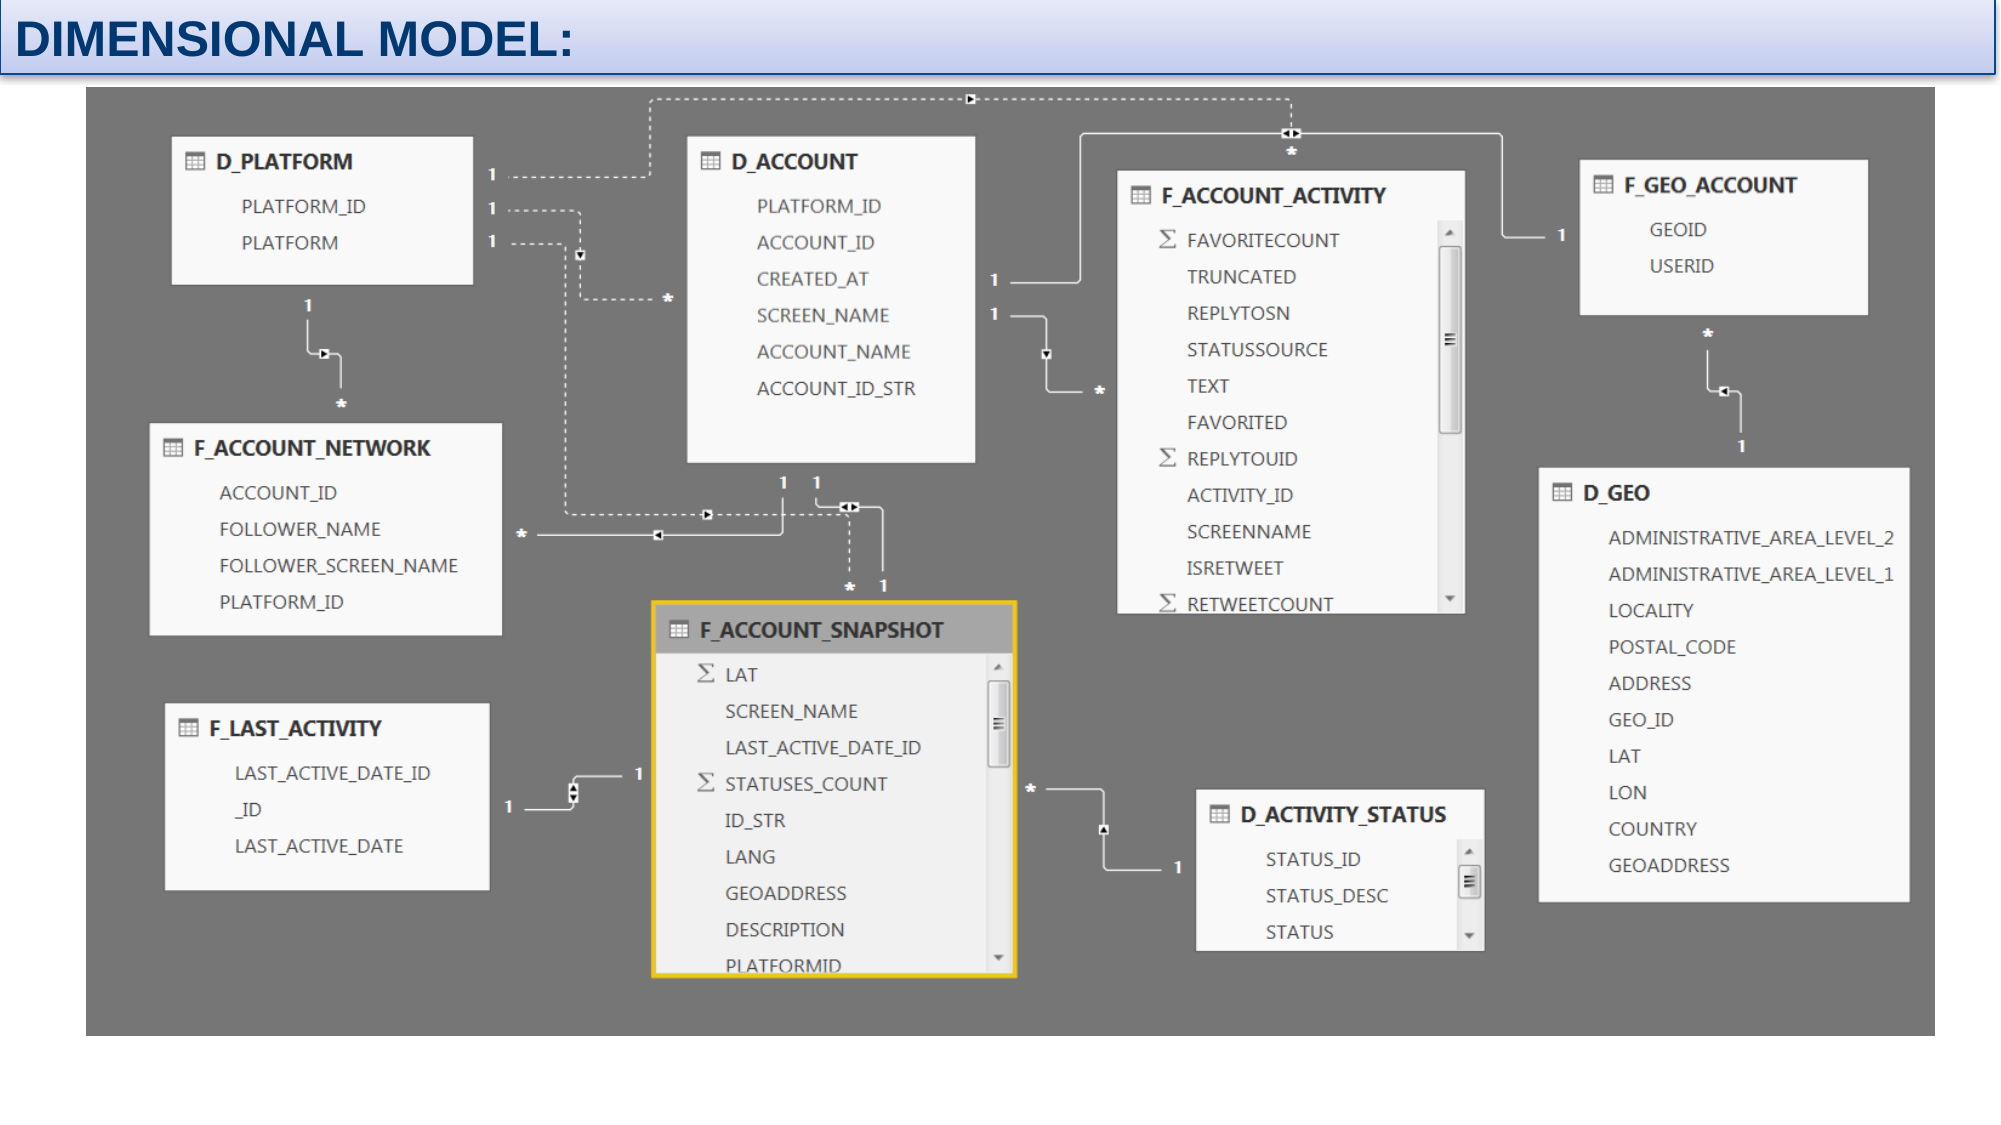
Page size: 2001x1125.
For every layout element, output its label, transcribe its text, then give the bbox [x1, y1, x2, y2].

text_box DIMENSIONAL MODEL: [0, 0, 1996, 75]
picture [86, 87, 1935, 1037]
